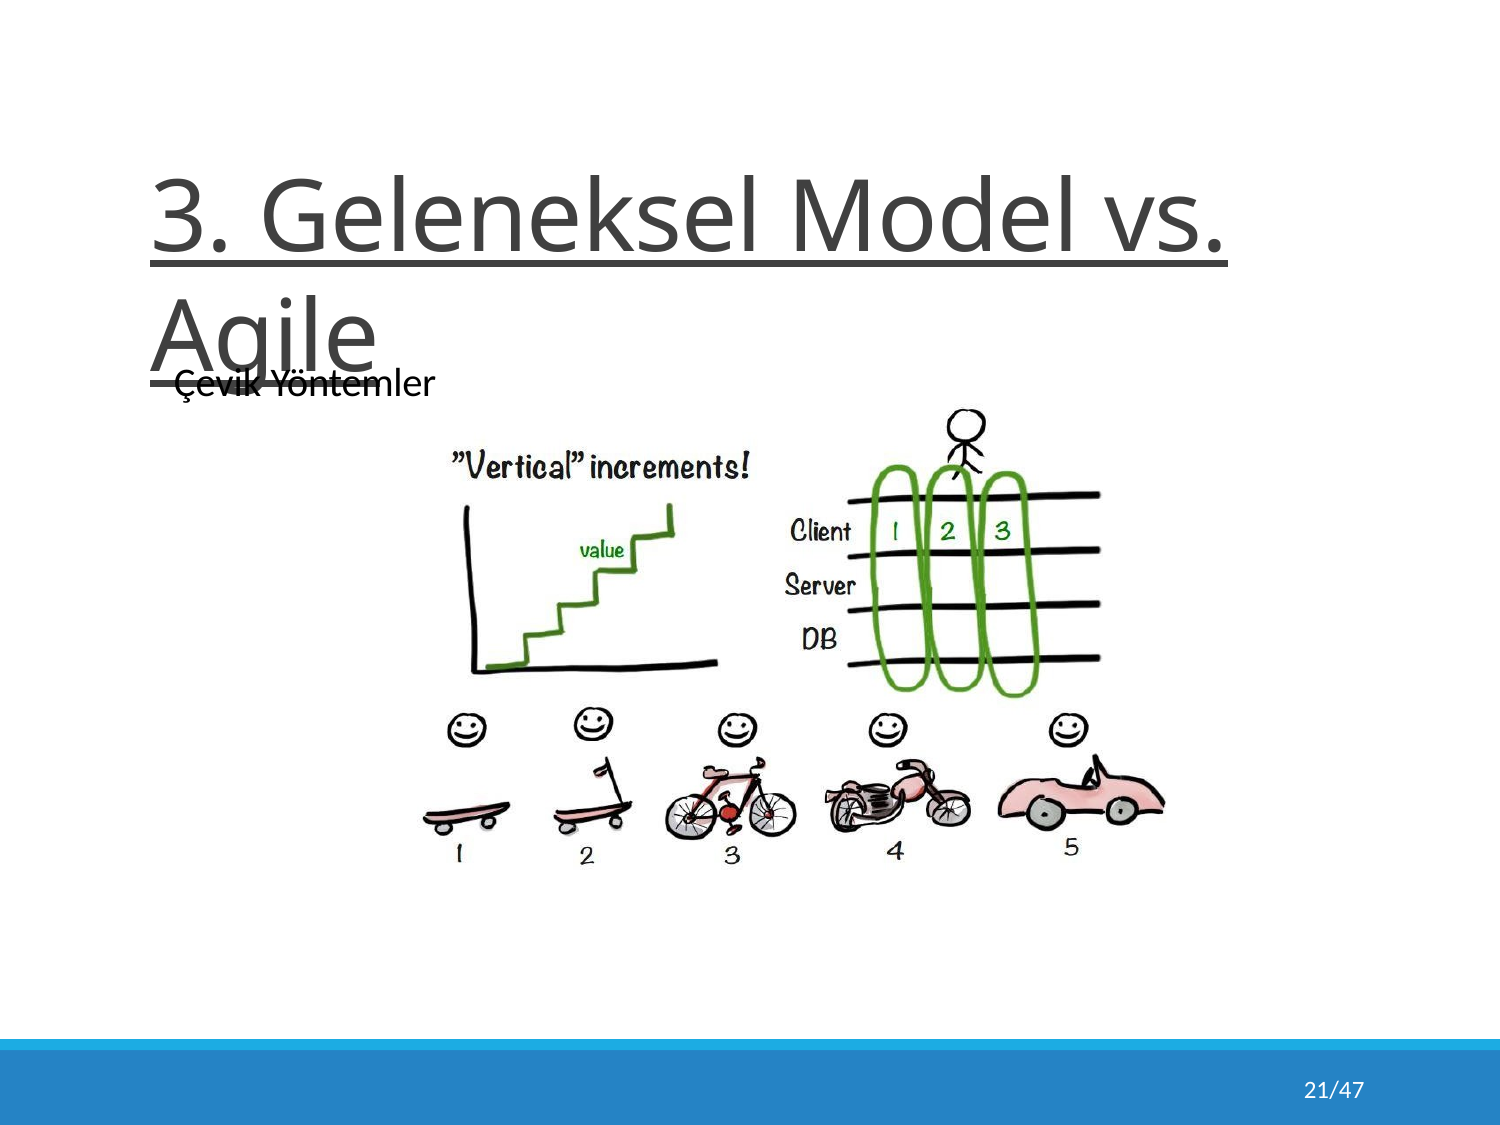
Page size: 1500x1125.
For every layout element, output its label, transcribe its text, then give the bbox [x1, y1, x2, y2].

slide_number 10/47 [1299, 1069, 1367, 1125]
text_box [417, 403, 1167, 870]
text_box Çevik Yöntemler [171, 353, 443, 405]
title 3. Geleneksel Model vs. Agile [124, 149, 1376, 512]
